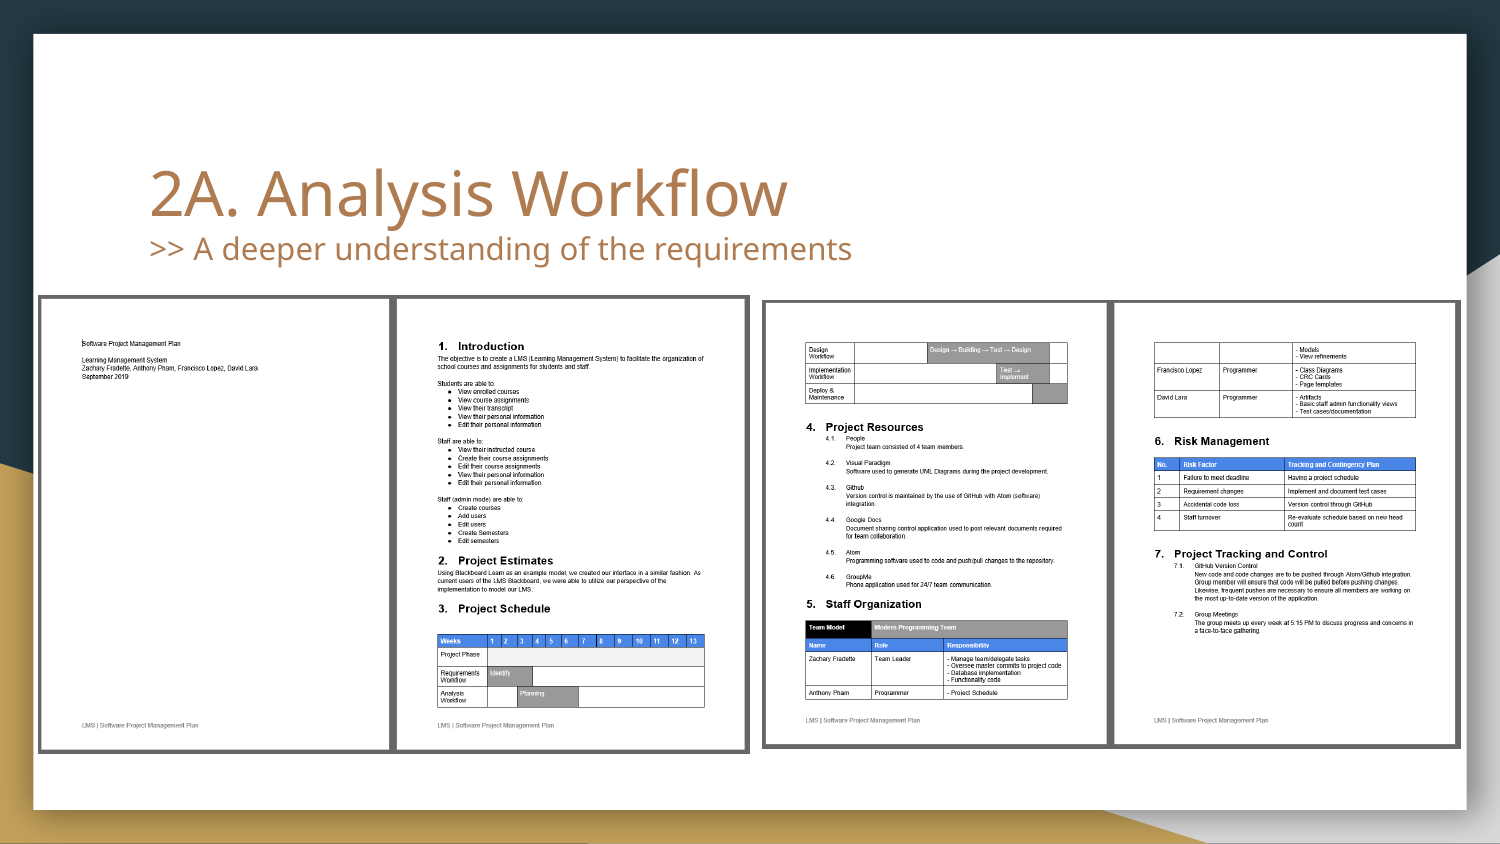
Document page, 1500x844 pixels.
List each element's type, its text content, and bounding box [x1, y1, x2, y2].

title 2A. Analysis Workflow >> A deeper understanding of the requirements [134, 138, 1366, 296]
picture [762, 300, 1461, 750]
picture [37, 295, 751, 755]
